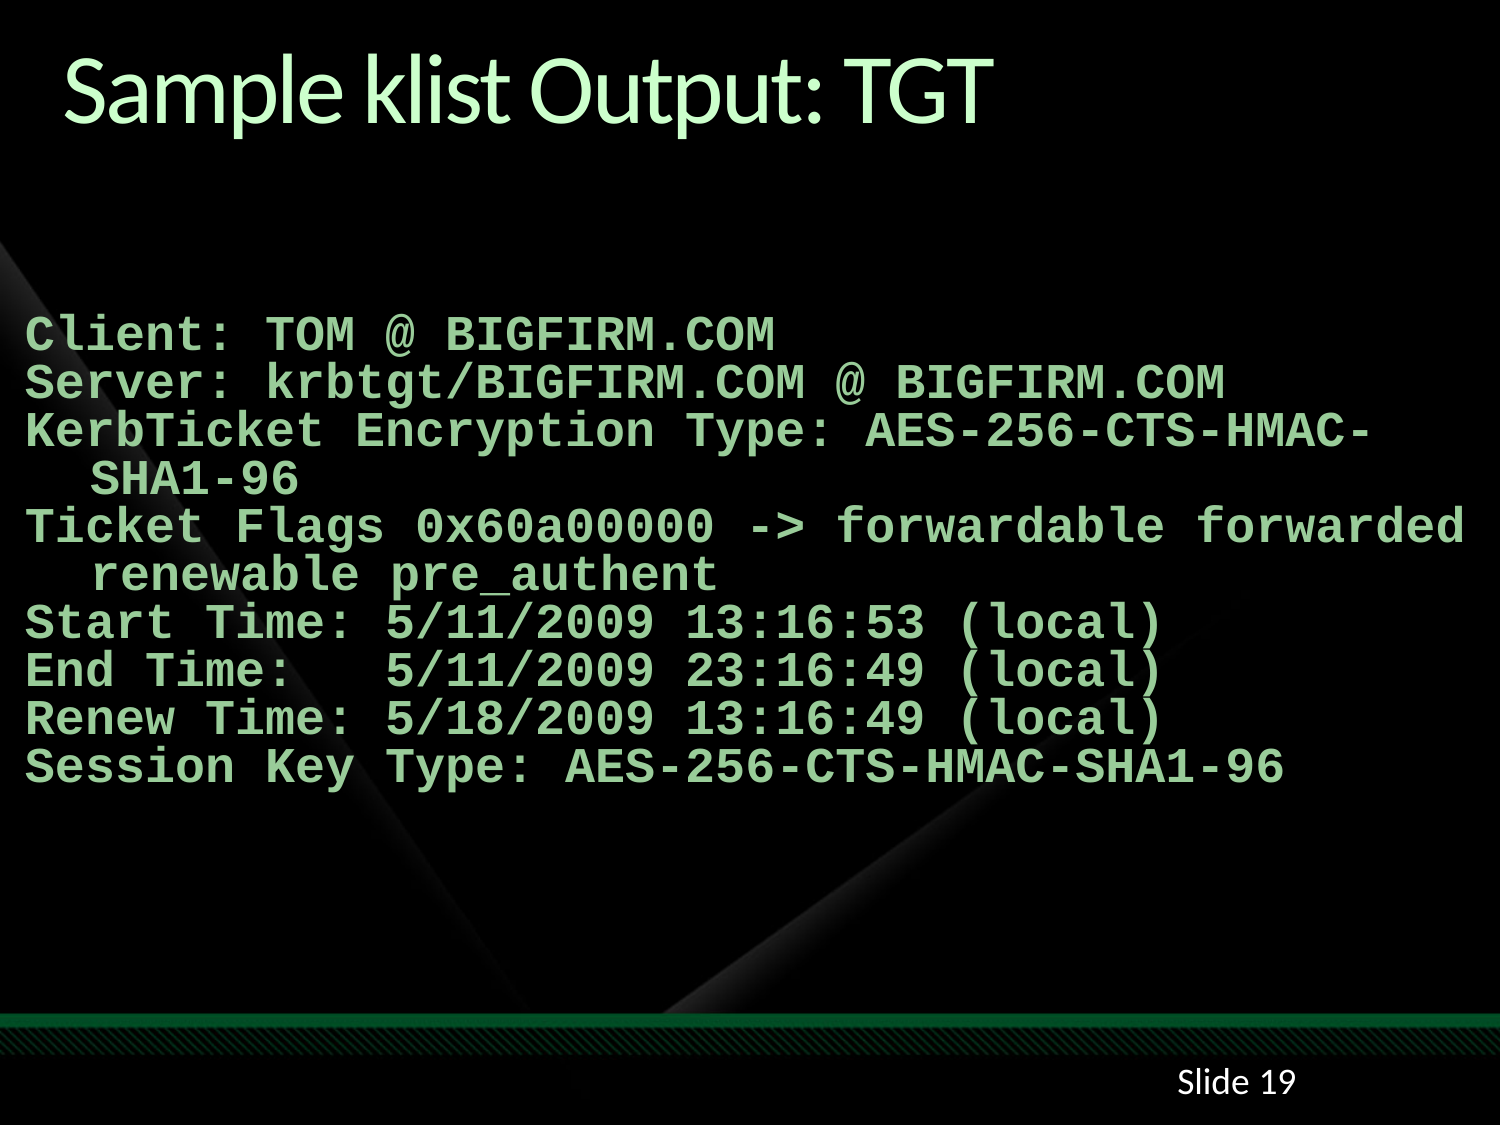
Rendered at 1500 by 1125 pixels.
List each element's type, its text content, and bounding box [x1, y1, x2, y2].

title Sample klist Output: TGT [62, 37, 1438, 147]
picture [0, 0, 1500, 1125]
footer Slide 19 [1162, 1050, 1500, 1125]
list Client: TOM @ BIGFIRM.COM Server: krbtgt/BIGFIRM.COM @ BIGFIRM.COM KerbTicket Encryption Type: AES-256-CTS-HMAC-SHA1-96 Ticket Flags 0x60a00000 -> forwardable forwarded renewable pre_authent Start Time: 5/11/2009 13:16:53 (local) End Time: 5/11/2009 23:16:49 (local) Renew Time: 5/18/2009 13:16:49 (local) Session Key Type: AES-256-CTS-HMAC-SHA1-96 [24, 312, 1475, 970]
